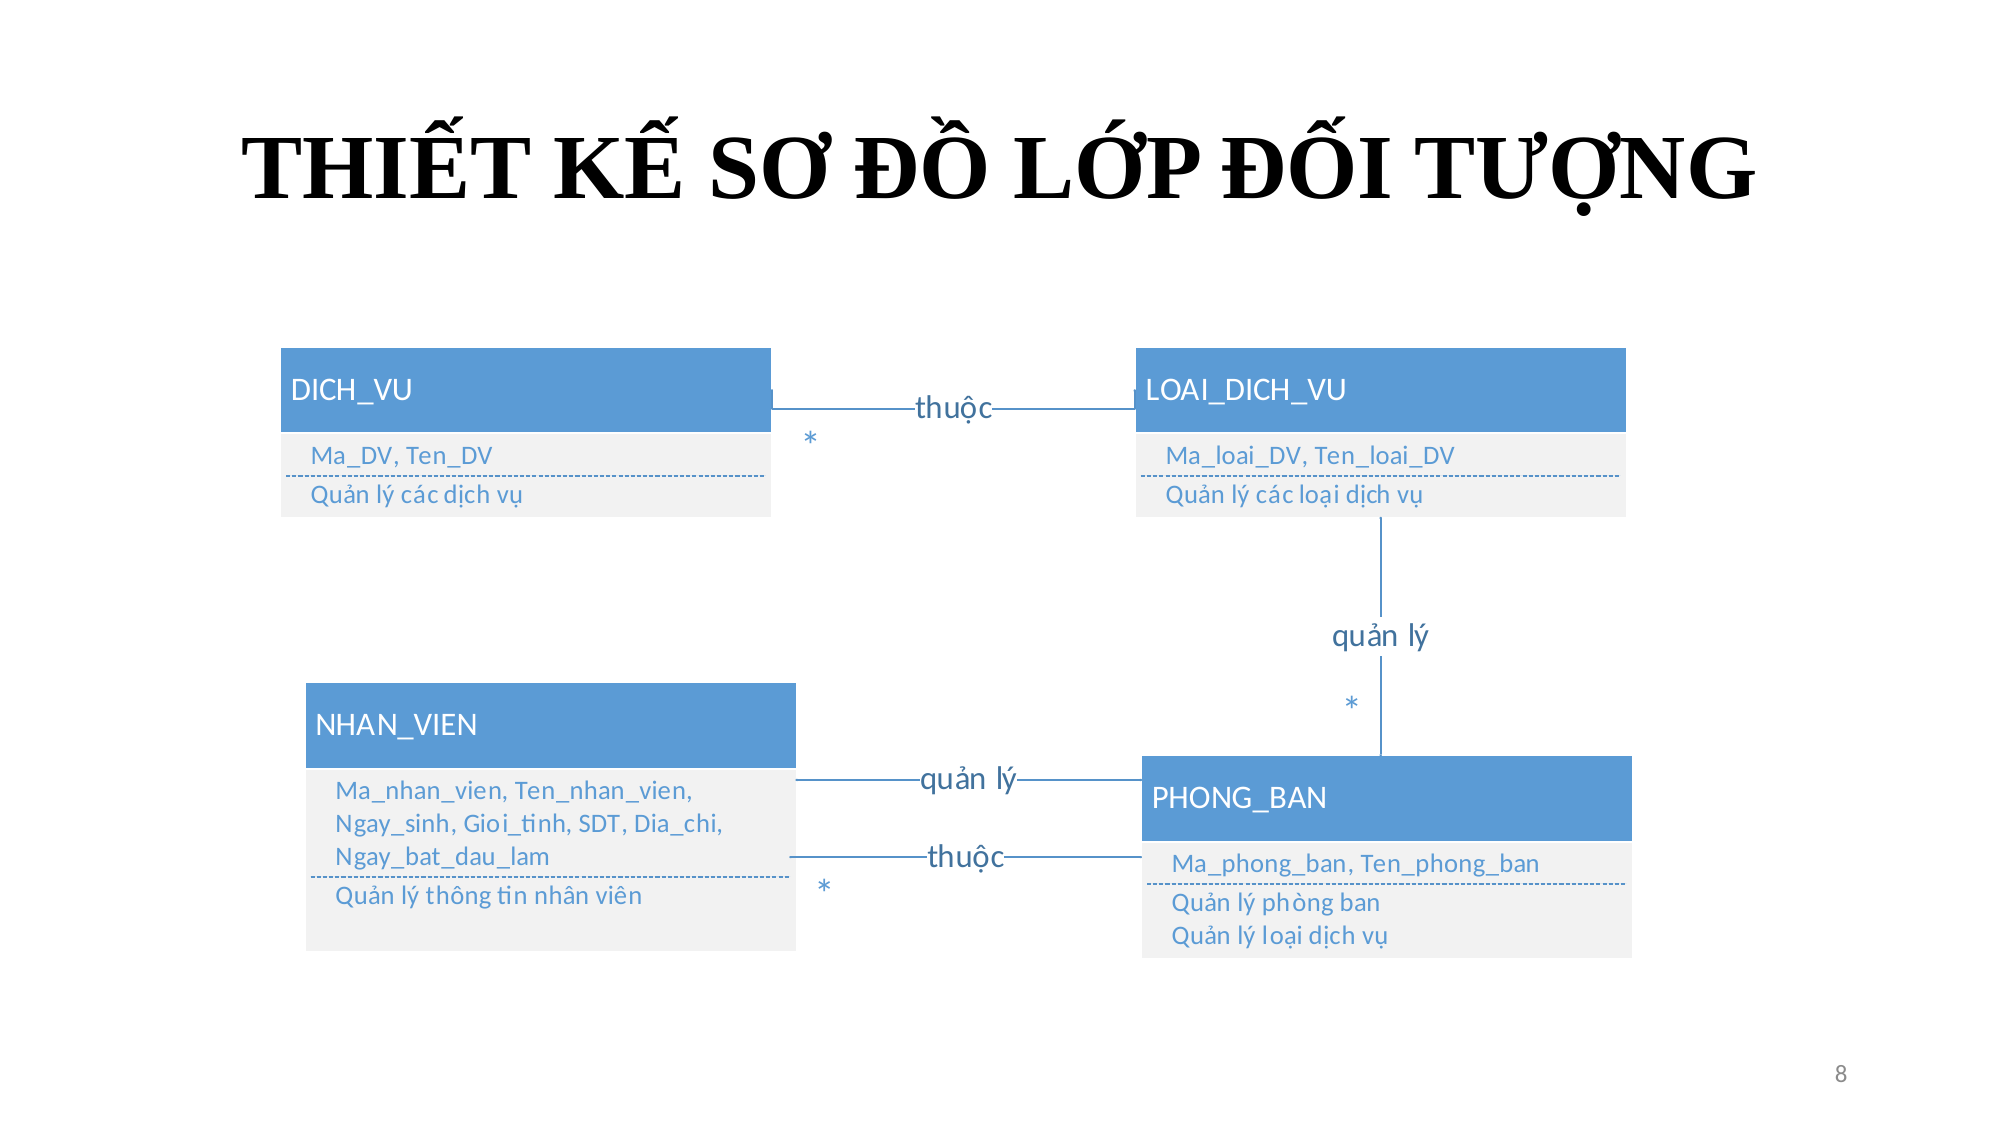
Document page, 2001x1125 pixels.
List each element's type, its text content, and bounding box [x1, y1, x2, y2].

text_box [276, 343, 1634, 985]
title THIẾT KẾ SƠ ĐỒ LỚP ĐỐI TƯỢNG [137, 59, 1863, 278]
slide_number 8 [1412, 1042, 1863, 1103]
